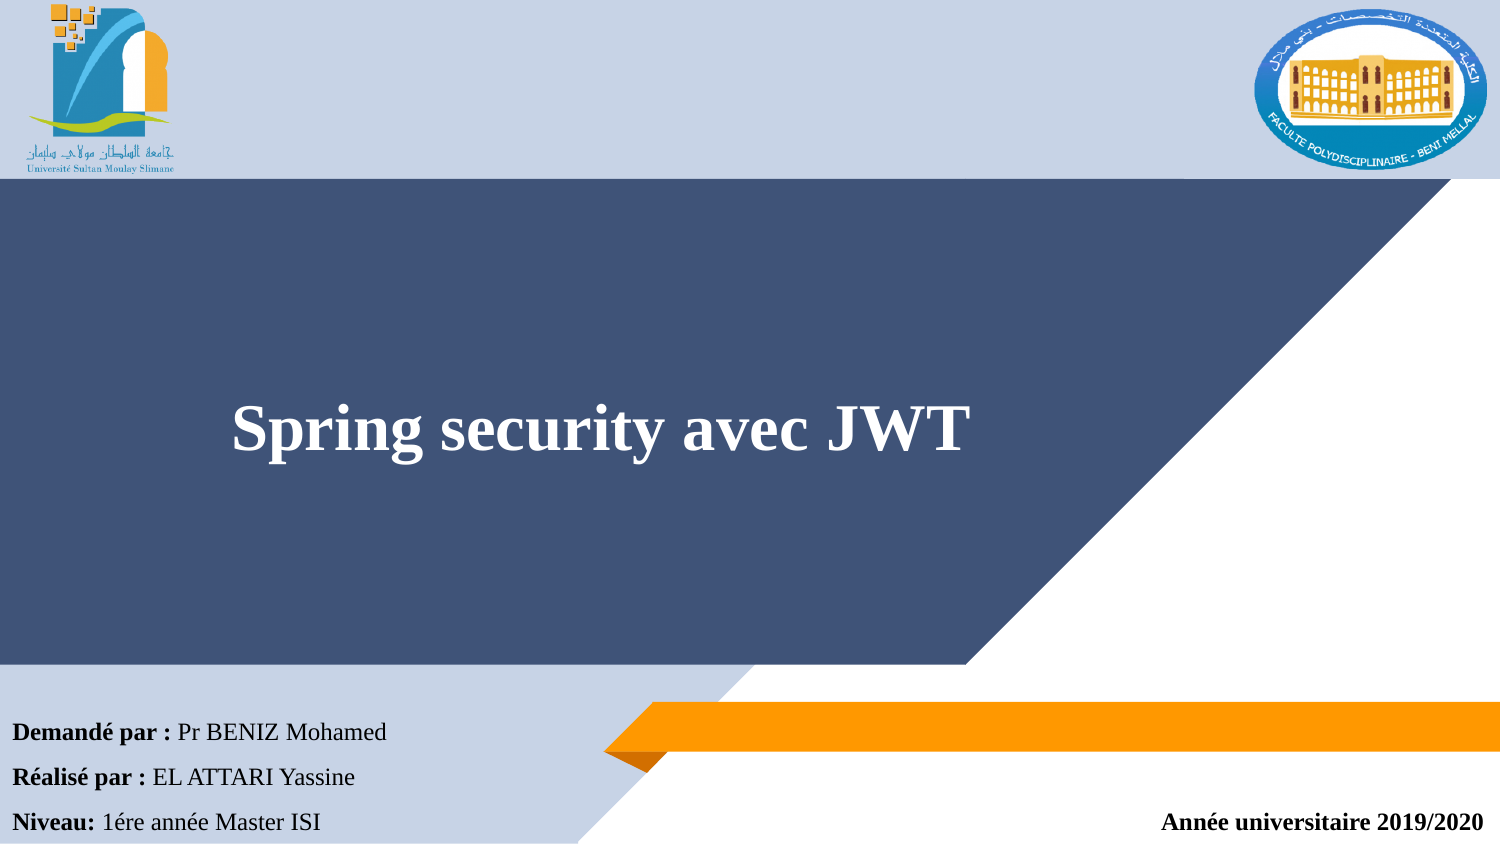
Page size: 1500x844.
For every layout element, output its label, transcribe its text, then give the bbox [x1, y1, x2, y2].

title Spring security avec JWT [0, 180, 1209, 667]
picture [1273, 119, 1280, 126]
text_box [1182, 0, 1500, 181]
picture [1377, 159, 1388, 165]
picture [1418, 148, 1427, 154]
picture [1448, 132, 1455, 138]
picture [26, 3, 174, 174]
text_box Demandé par : Pr BENIZ Mohamed Réalisé par : EL ATTARI Yassine Niveau: 1ére année Master ISI [0, 693, 667, 843]
picture [1254, 9, 1487, 170]
text_box Année universitaire 2019/2020 [1146, 798, 1500, 843]
picture [1392, 103, 1487, 170]
